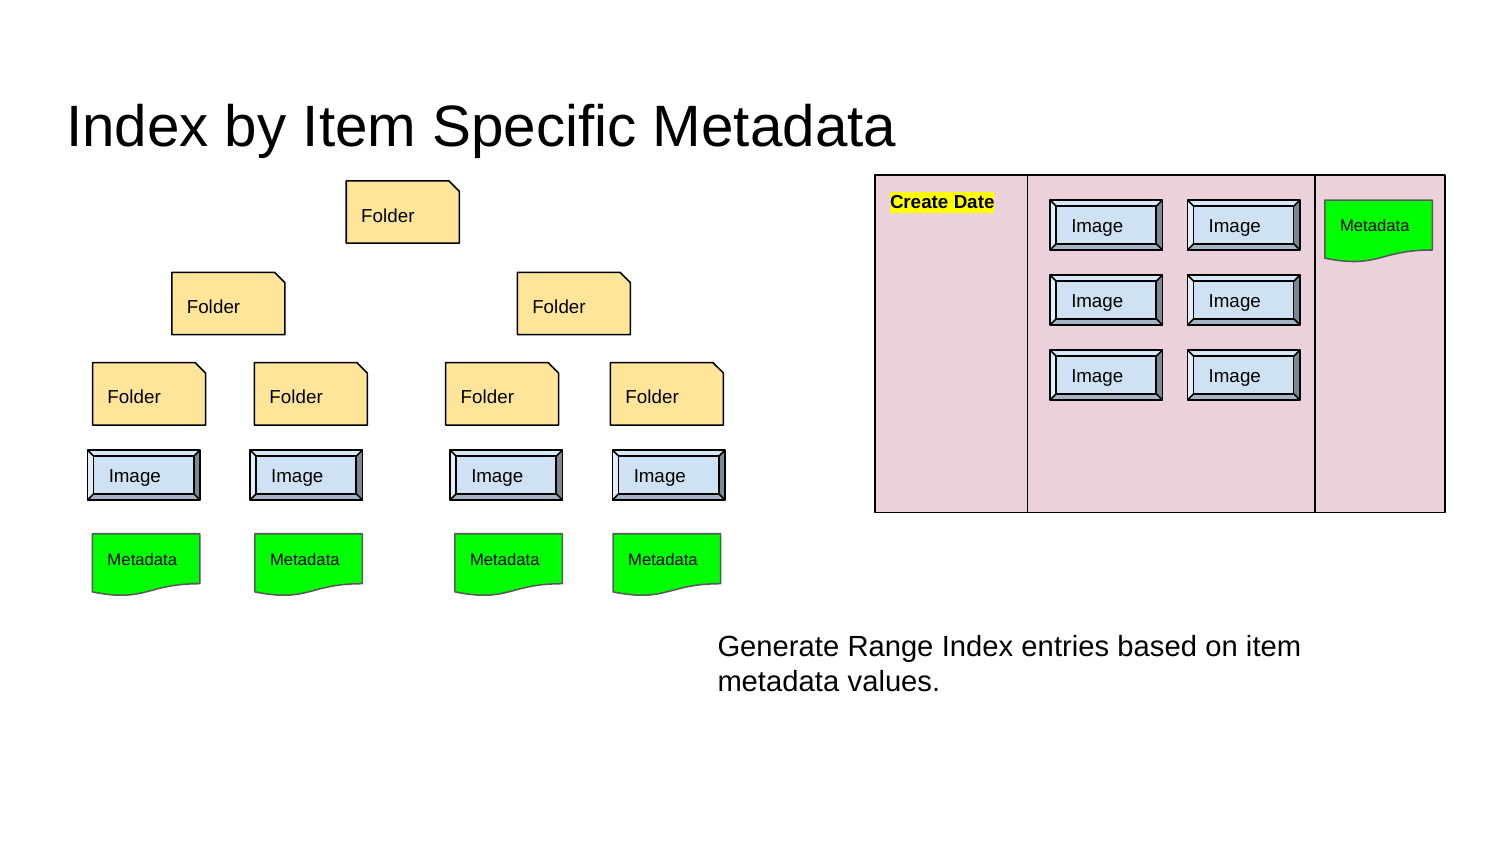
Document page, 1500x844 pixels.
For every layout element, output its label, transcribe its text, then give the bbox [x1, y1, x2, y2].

text_box Metadata [1190, 351, 1297, 356]
text_box Metadata [613, 533, 721, 596]
text_box Create Date [874, 174, 1027, 513]
text_box Image [450, 450, 563, 501]
text_box Image [1190, 276, 1297, 281]
text_box Image [1187, 350, 1300, 401]
text_box Metadata [454, 533, 563, 596]
text_box Metadata [92, 533, 200, 596]
text_box Metadata [1324, 200, 1433, 262]
text_box Image [87, 450, 201, 501]
text_box Image [1050, 200, 1163, 251]
text_box Image [1052, 276, 1160, 281]
text_box Folder [517, 272, 631, 335]
text_box Image [1052, 201, 1160, 206]
text_box Image [249, 450, 363, 501]
text_box Folder [171, 272, 285, 335]
text_box Folder [610, 362, 724, 426]
text_box [1027, 174, 1315, 513]
text_box Folder [346, 180, 460, 244]
text_box [1190, 201, 1297, 206]
text_box [1315, 174, 1445, 513]
text_box Folder [92, 362, 206, 426]
text_box Image [615, 451, 723, 456]
text_box Image [612, 450, 726, 501]
text_box Image [1050, 275, 1163, 326]
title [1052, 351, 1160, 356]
text_box Folder [445, 362, 559, 426]
text_box Image [1050, 350, 1163, 401]
text_box Image [1187, 200, 1300, 251]
text_box Generate Range Index entries based on item metadata values. [702, 612, 1338, 768]
text_box Metadata [254, 533, 363, 596]
text_box Folder [90, 451, 198, 456]
text_box Folder [254, 362, 368, 426]
text_box Image [1187, 275, 1300, 326]
text_box Image [452, 451, 560, 456]
text_box Image [252, 451, 360, 456]
title Index by Item Specific Metadata [51, 72, 1449, 167]
